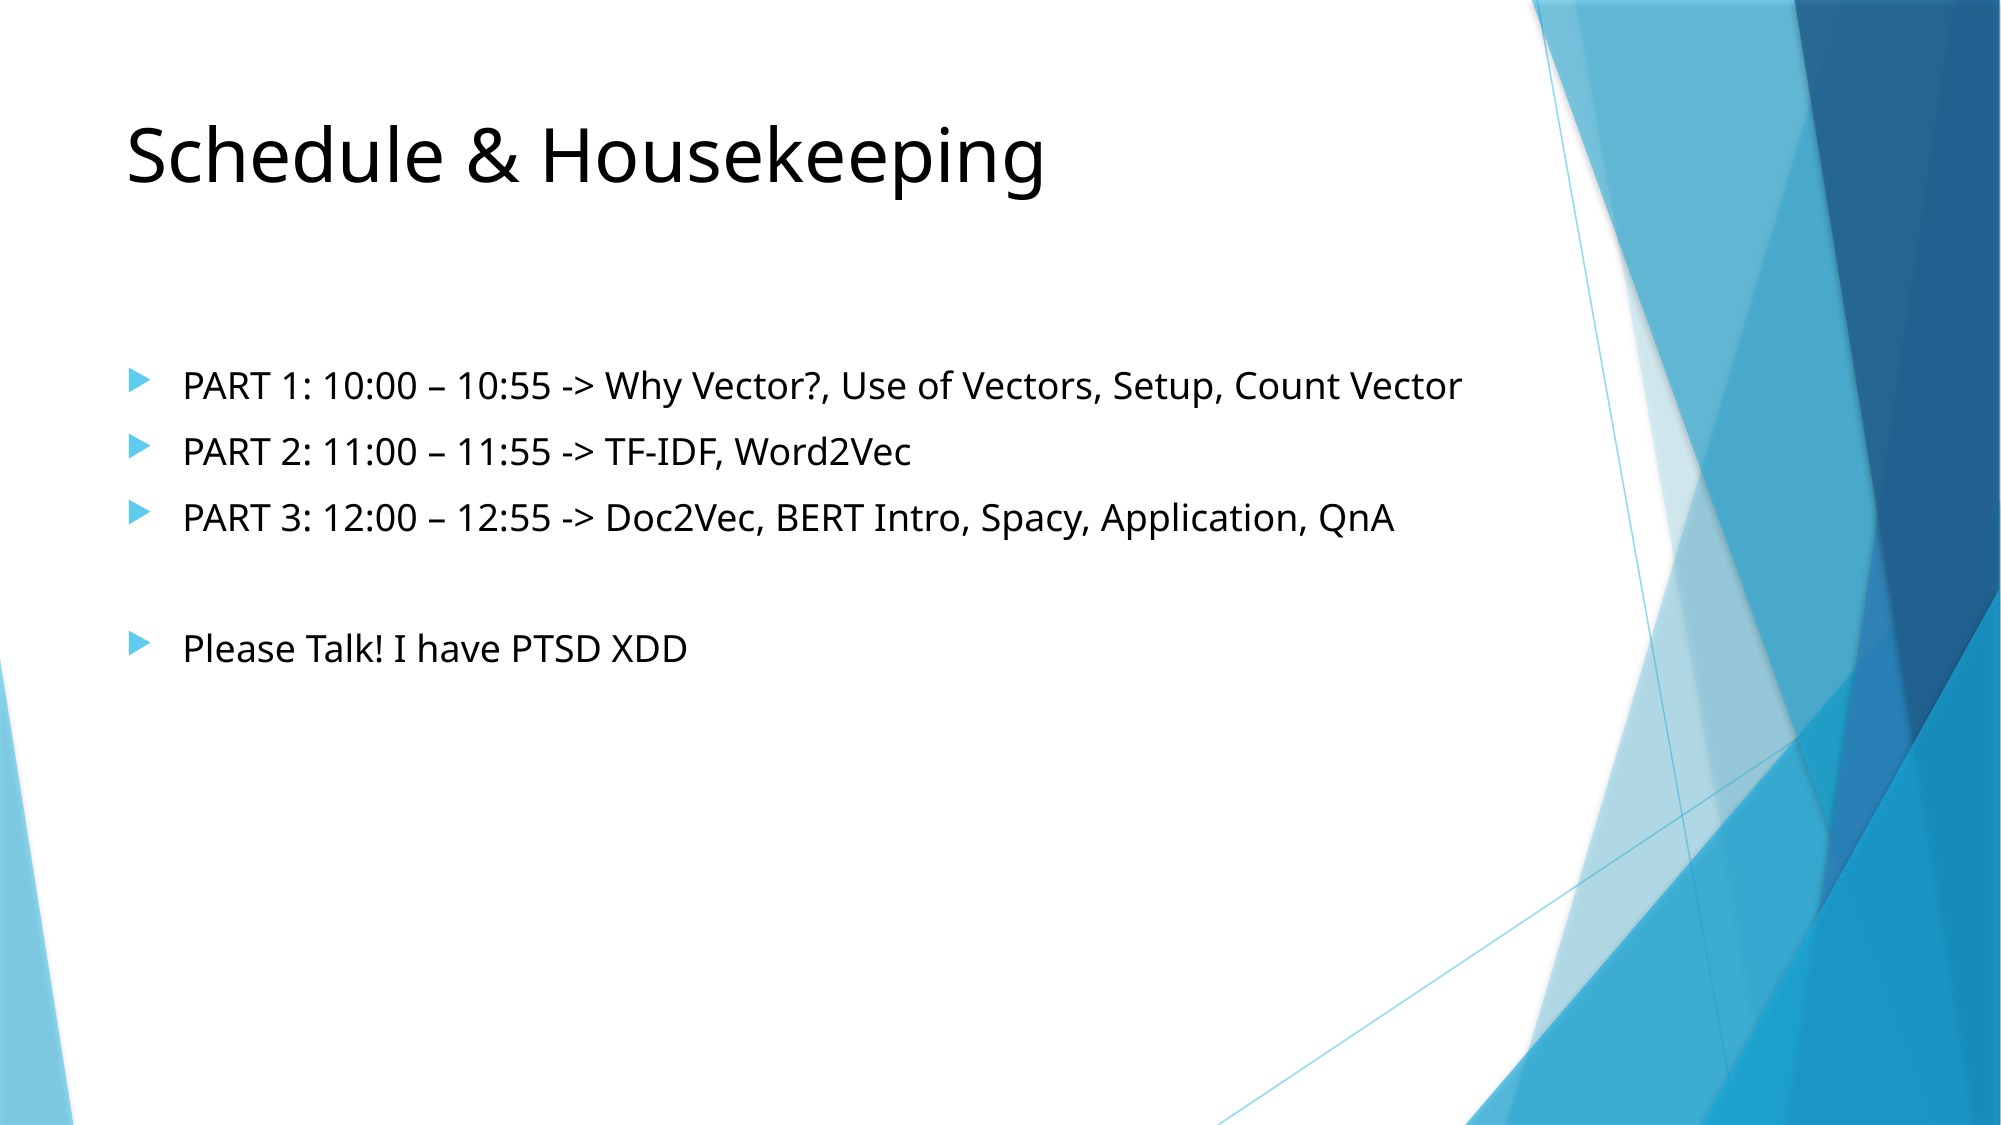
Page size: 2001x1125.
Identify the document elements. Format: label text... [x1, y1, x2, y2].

list PART 1: 10:00 – 10:55 -> Why Vector?, Use of Vectors, Setup, Count Vector PART 2: 11:00 – 11:55 -> TF-IDF, Word2Vec PART 3: 12:00 – 12:55 -> Doc2Vec, BERT Intro, Spacy, Application, QnA Please Talk! I have PTSD XDD [111, 354, 1522, 992]
title Schedule & Housekeeping [111, 99, 1522, 317]
